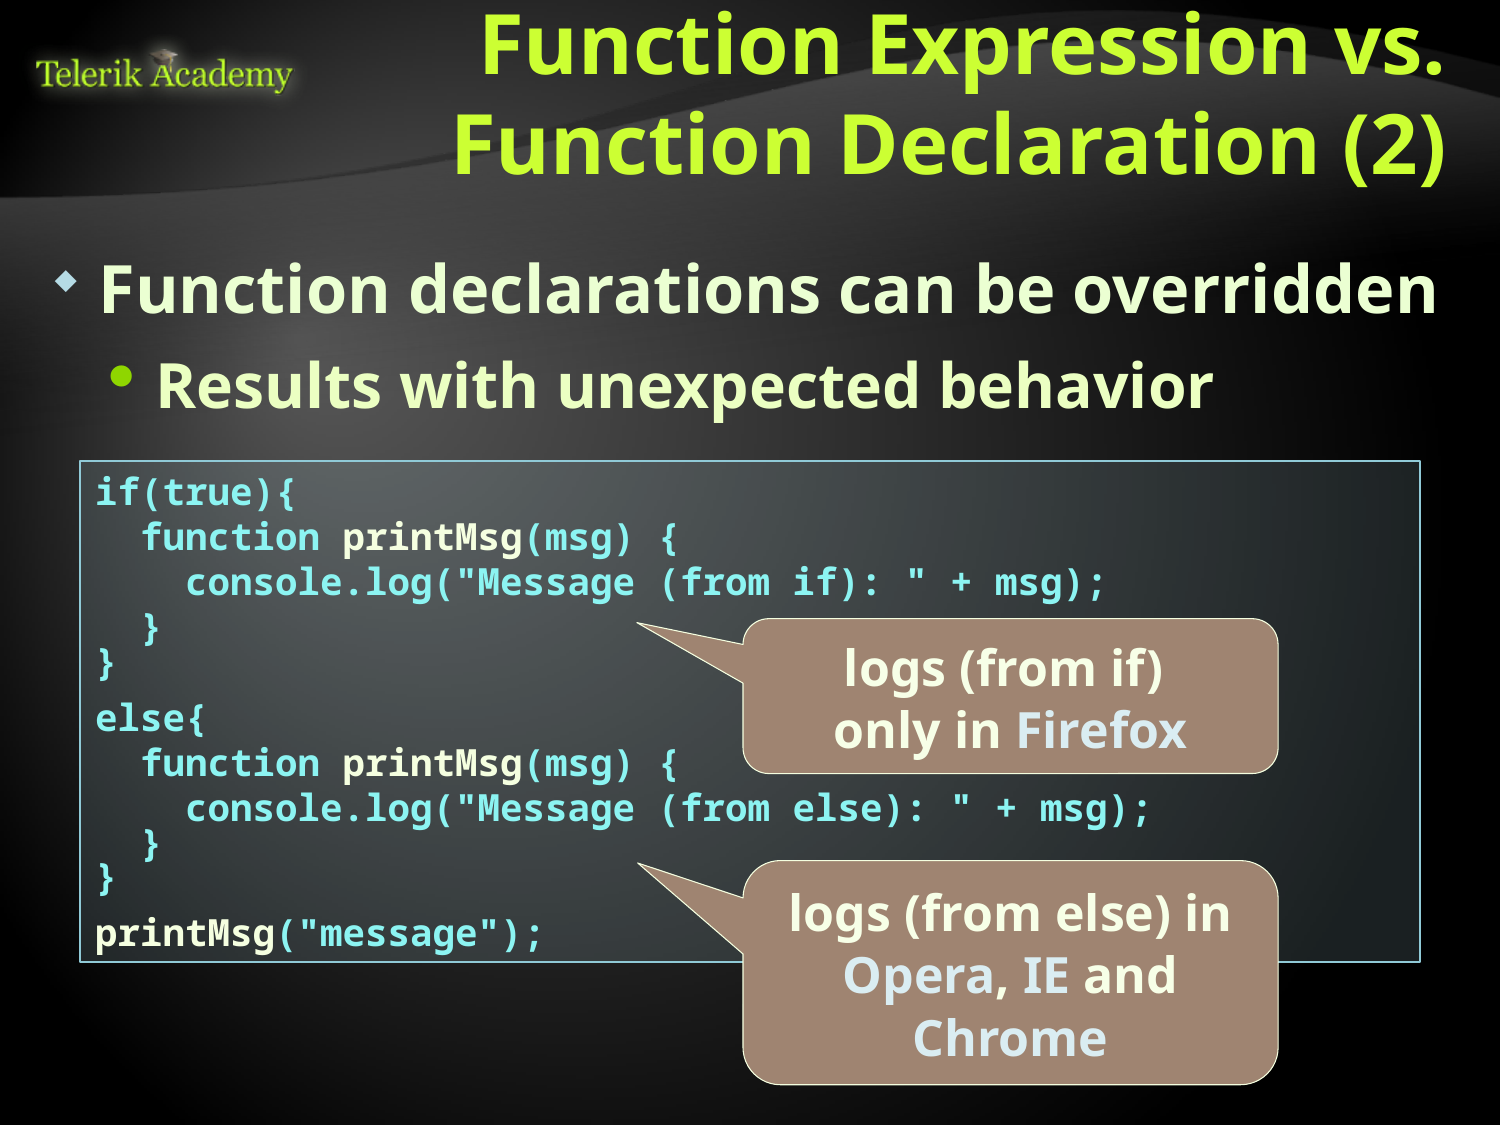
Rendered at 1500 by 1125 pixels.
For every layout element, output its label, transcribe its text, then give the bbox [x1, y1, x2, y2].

title Function Expression vs. Function Declaration (2) [300, 22, 1463, 161]
picture [0, 0, 1500, 1125]
text_box logs (from if) only in Firefox [636, 618, 1279, 774]
list Function declarations can be overridden Results with unexpected behavior [37, 239, 1463, 439]
text_box logs (from else) in Opera, IE and Chrome [637, 860, 1279, 1085]
text_box if(true){ function printMsg(msg) { console.log("Message (from if): " + msg); } } else{ function printMsg(msg) { console.log("Message (from else): " + msg); } } printMsg("message"); [80, 460, 1420, 962]
